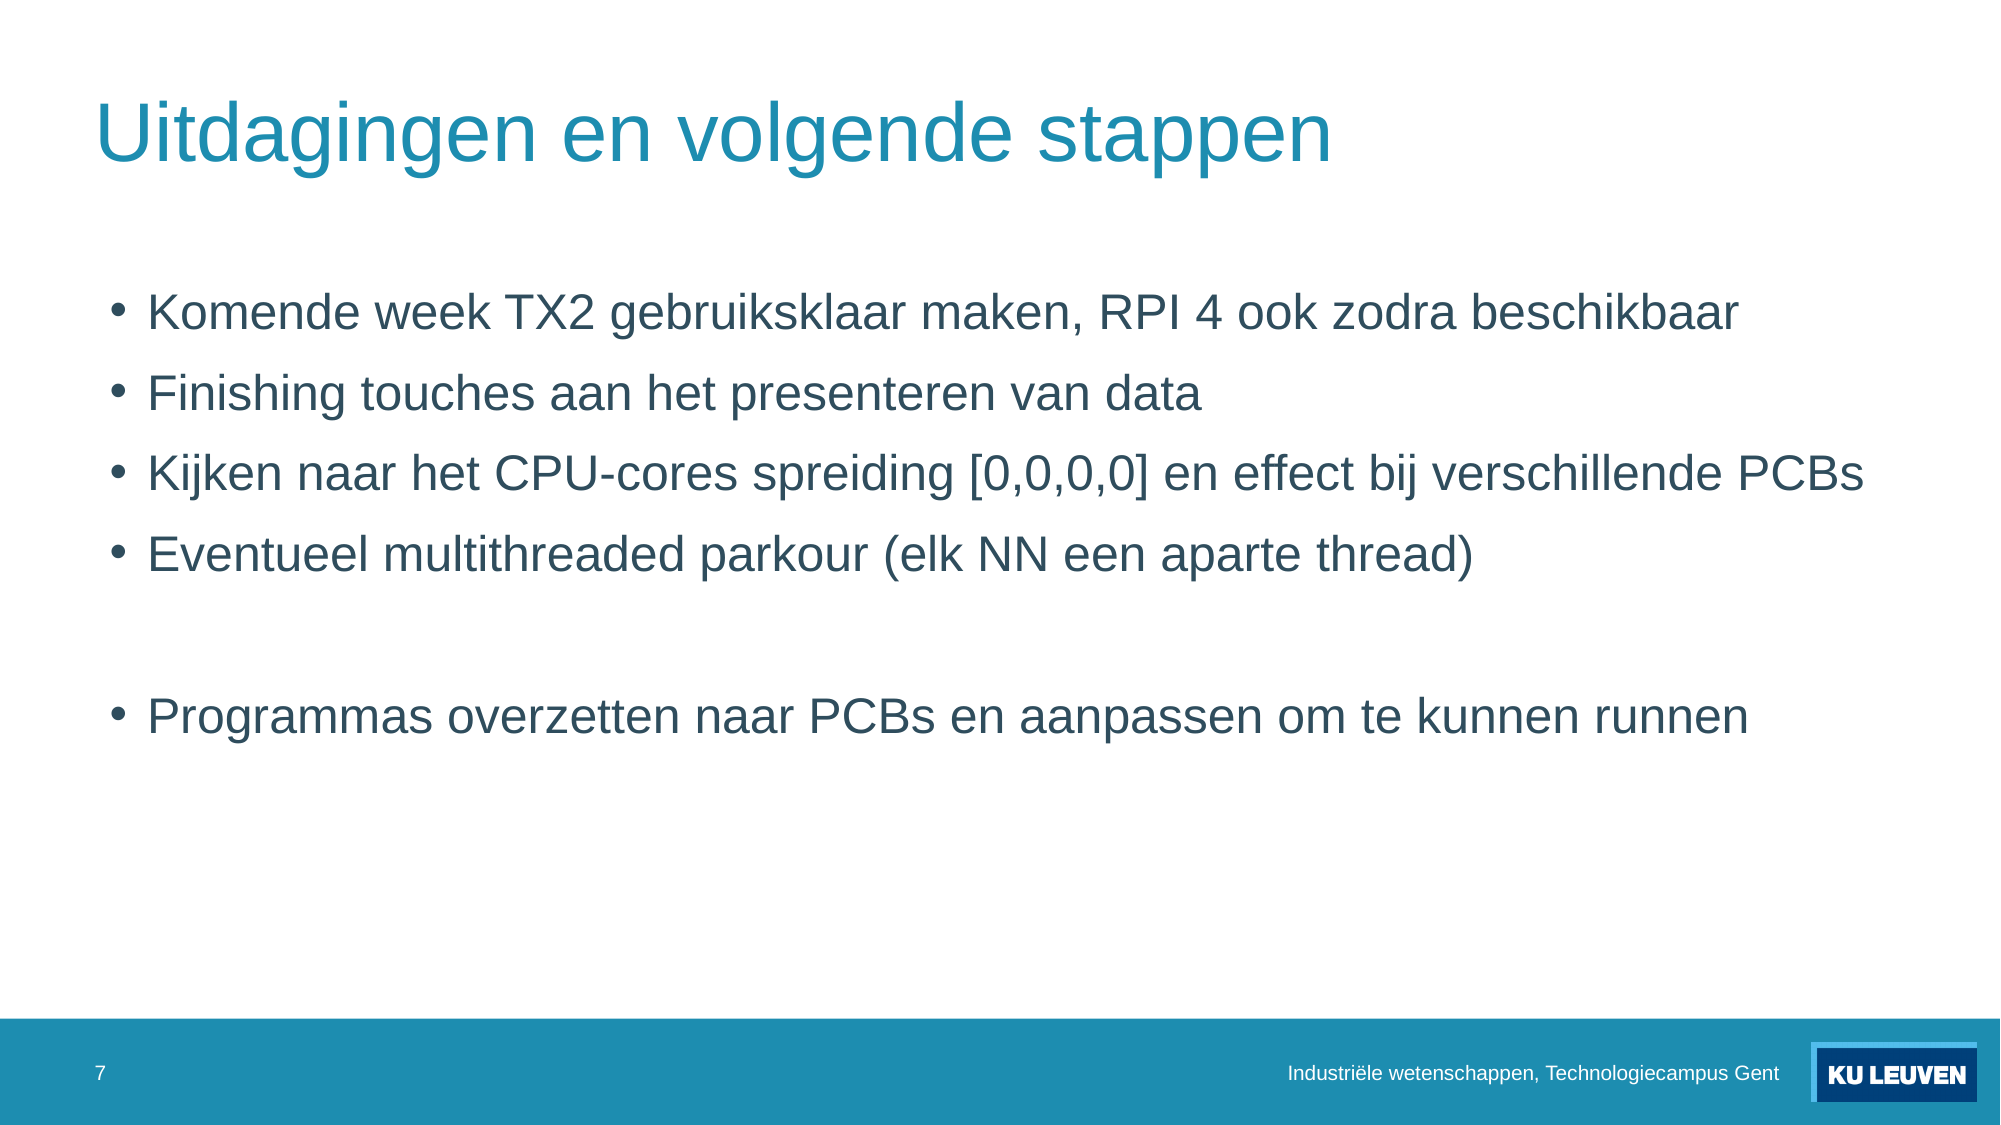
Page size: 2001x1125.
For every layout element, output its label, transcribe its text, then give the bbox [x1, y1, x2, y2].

footer Industriële wetenschappen, Technologiecampus Gent [989, 1018, 1809, 1125]
picture [1811, 1042, 1977, 1102]
title Uitdagingen en volgende stappen [94, 33, 1906, 223]
slide_number 7 [94, 1018, 201, 1125]
list Komende week TX2 gebruiksklaar maken, RPI 4 ook zodra beschikbaar Finishing touches aan het presenteren van data Kijken naar het CPU-cores spreiding [0,0,0,0] en effect bij verschillende PCBs Eventueel multithreaded parkour (elk NN een aparte thread) Programmas overzetten naar PCBs en aanpassen om te kunnen runnen [94, 271, 1906, 1004]
